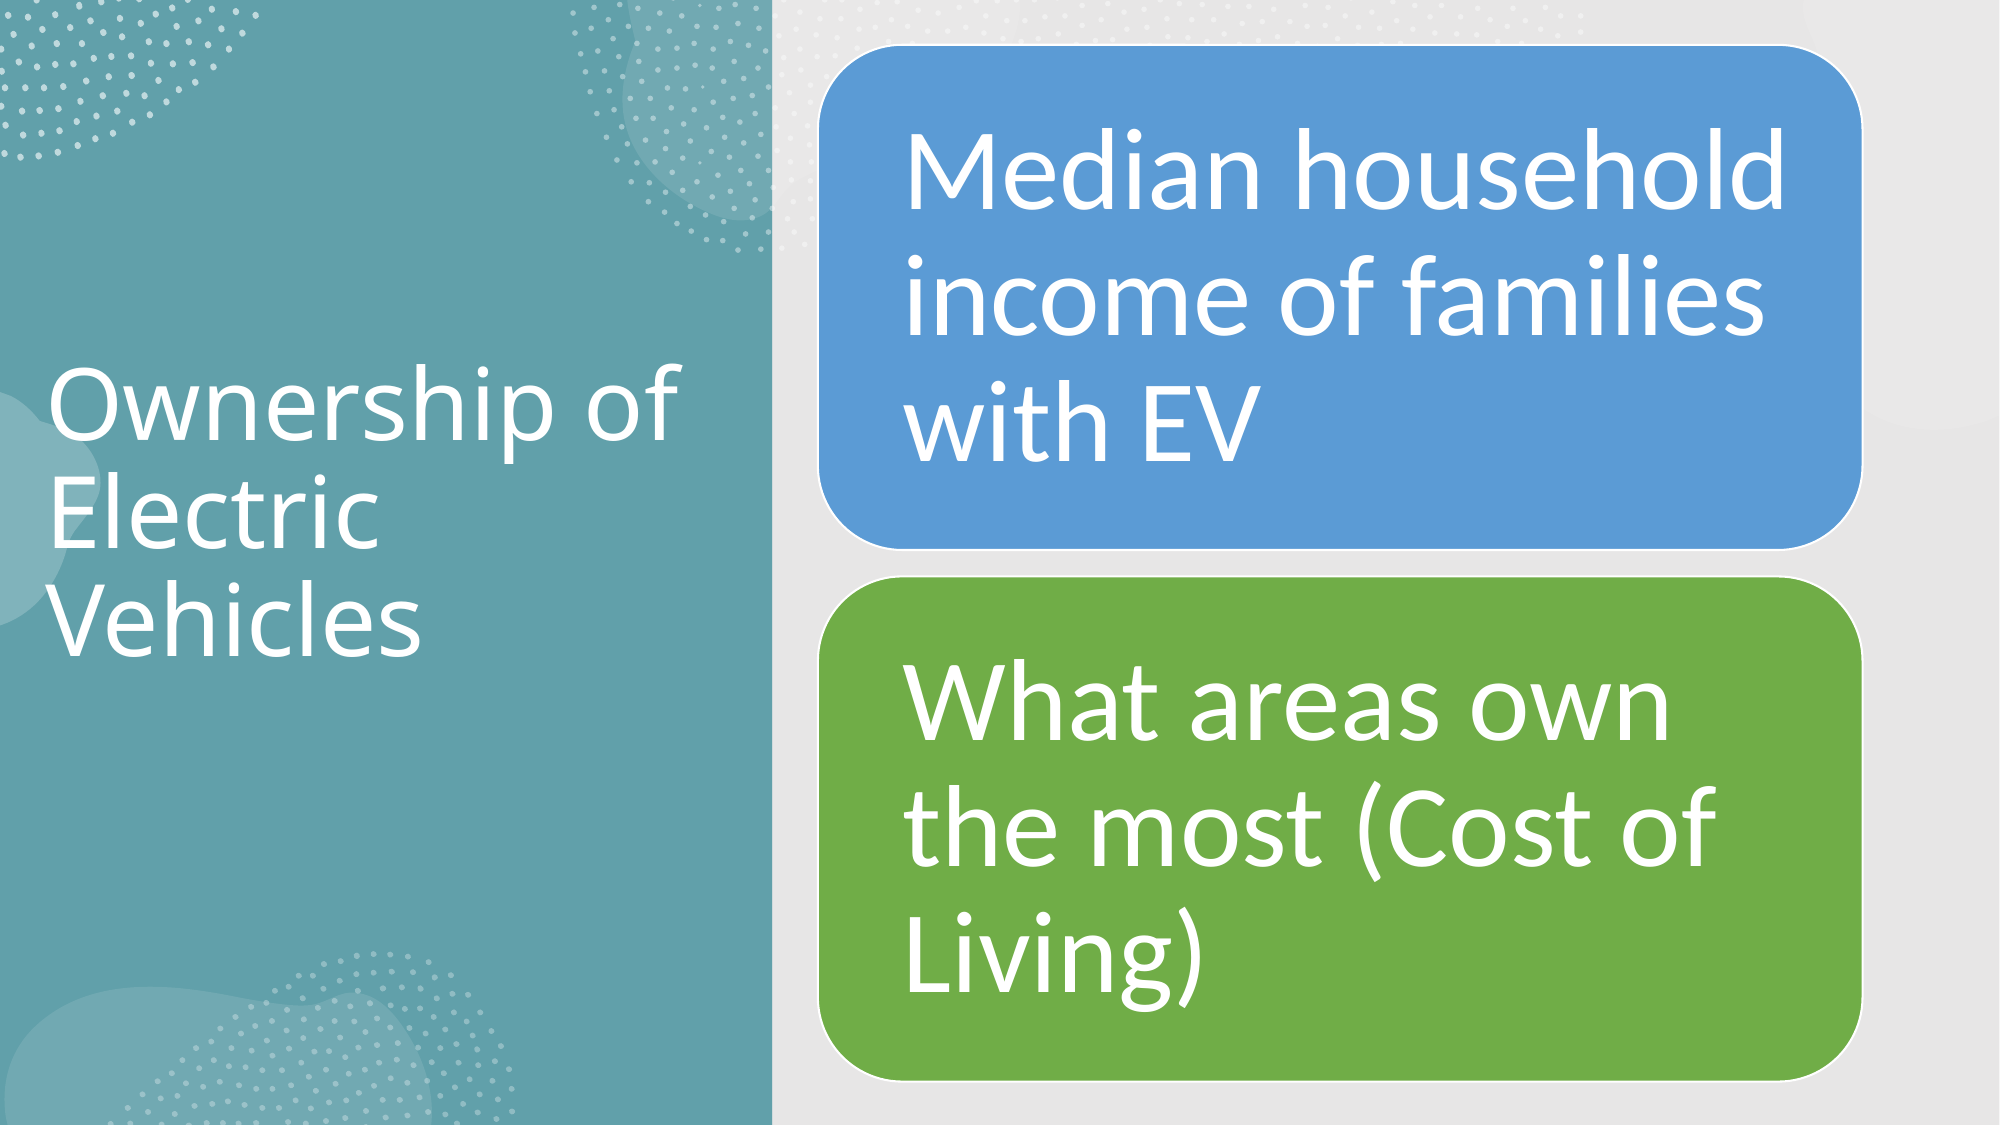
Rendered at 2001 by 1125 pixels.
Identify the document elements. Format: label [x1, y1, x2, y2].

list [817, 37, 1863, 1089]
text_box [0, 0, 2000, 1125]
